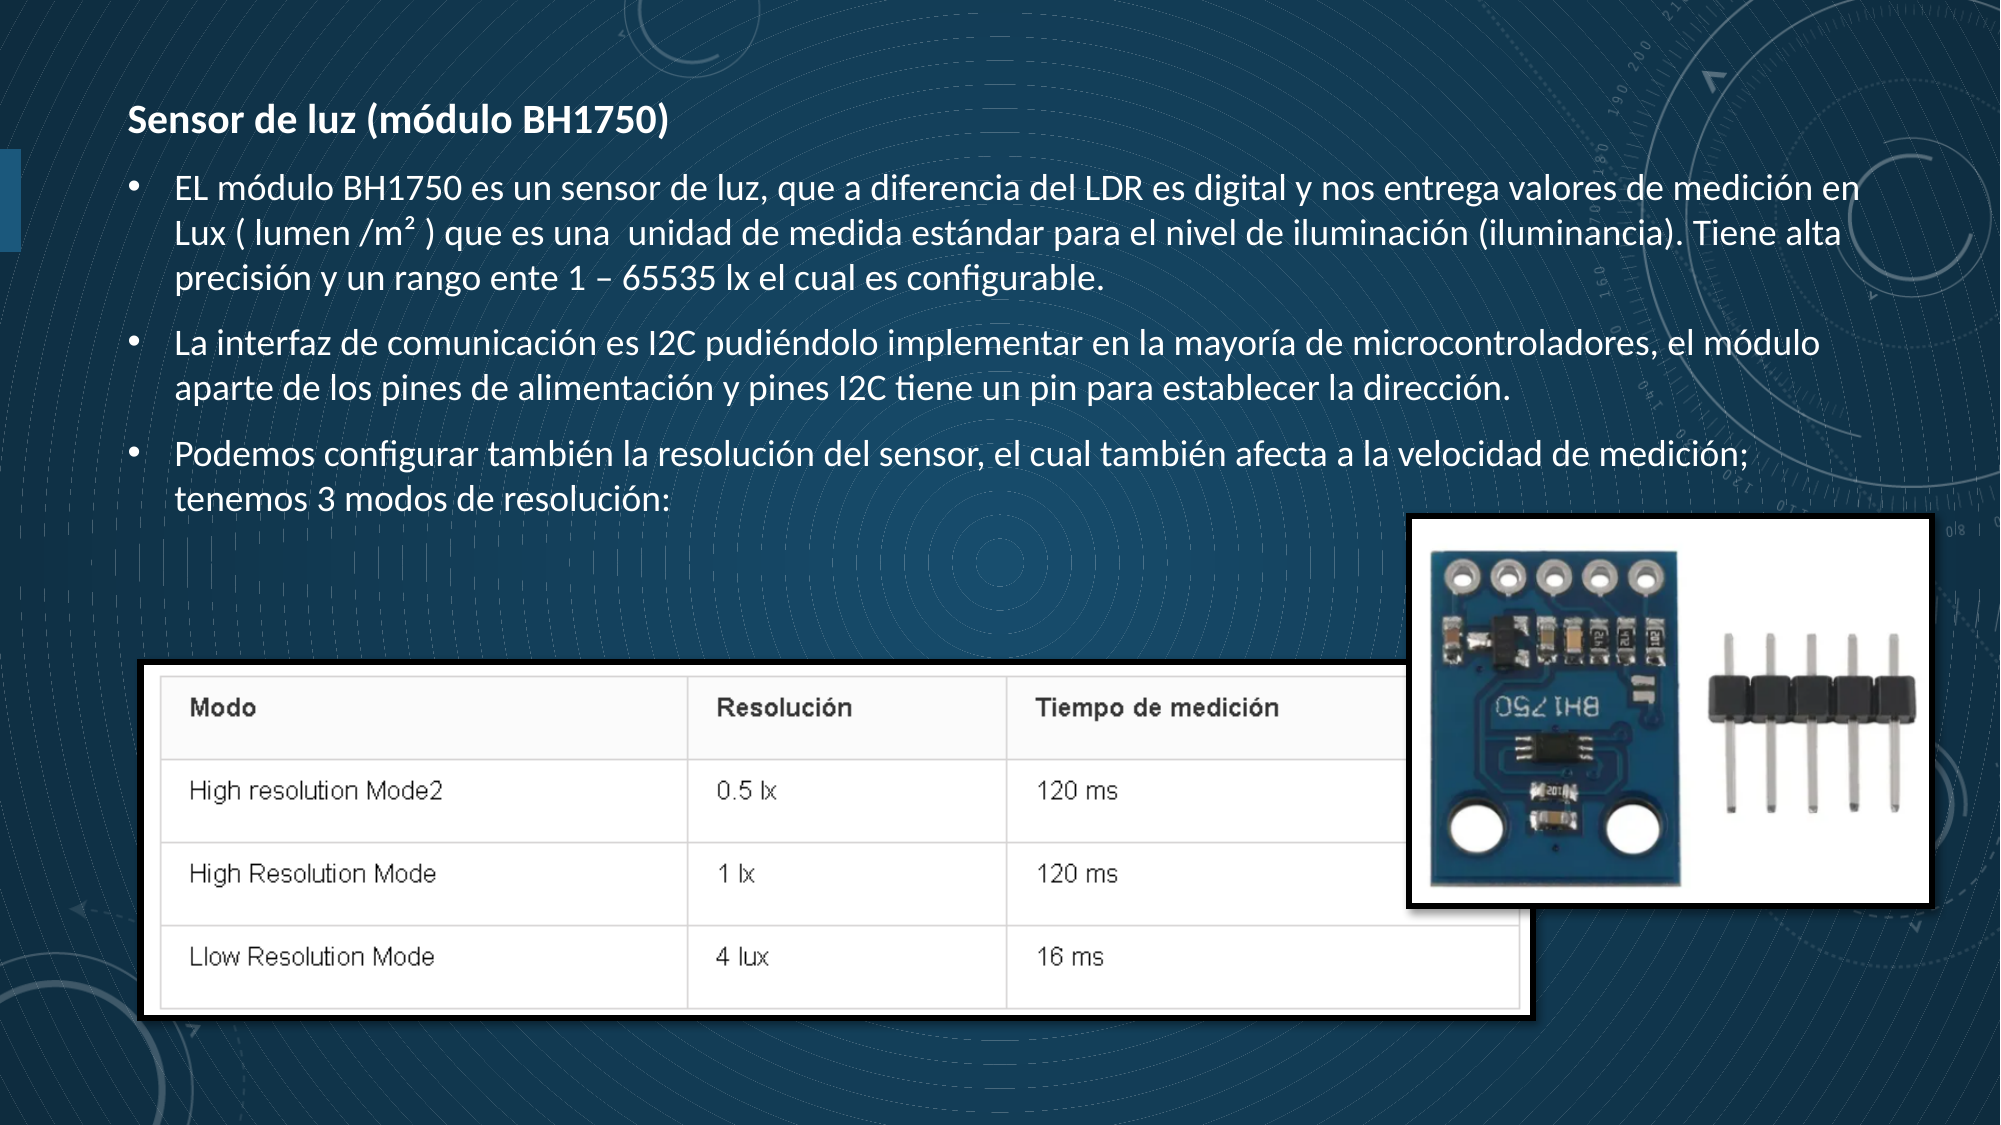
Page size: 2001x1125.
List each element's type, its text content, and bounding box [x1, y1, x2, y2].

picture [0, 0, 2000, 1125]
list Sensor de luz (módulo BH1750) EL módulo BH1750 es un sensor de luz, que a diferencia del LDR es digital y nos entrega valores de medición en Lux ( lumen /m² ) que es una unidad de medida estándar para el nivel de iluminación (iluminancia). Tiene alta precisión y un rango ente 1 – 65535 lx el cual es configurable. La interfaz de comunicación es I2C pudiéndolo implementar en la mayoría de microcontroladores, el módulo aparte de los pines de alimentación y pines I2C tiene un pin para establecer la dirección. Podemos configurar también la resolución del sensor, el cual también afecta a la velocidad de medición; tenemos 3 modos de resolución: [112, 84, 1891, 950]
